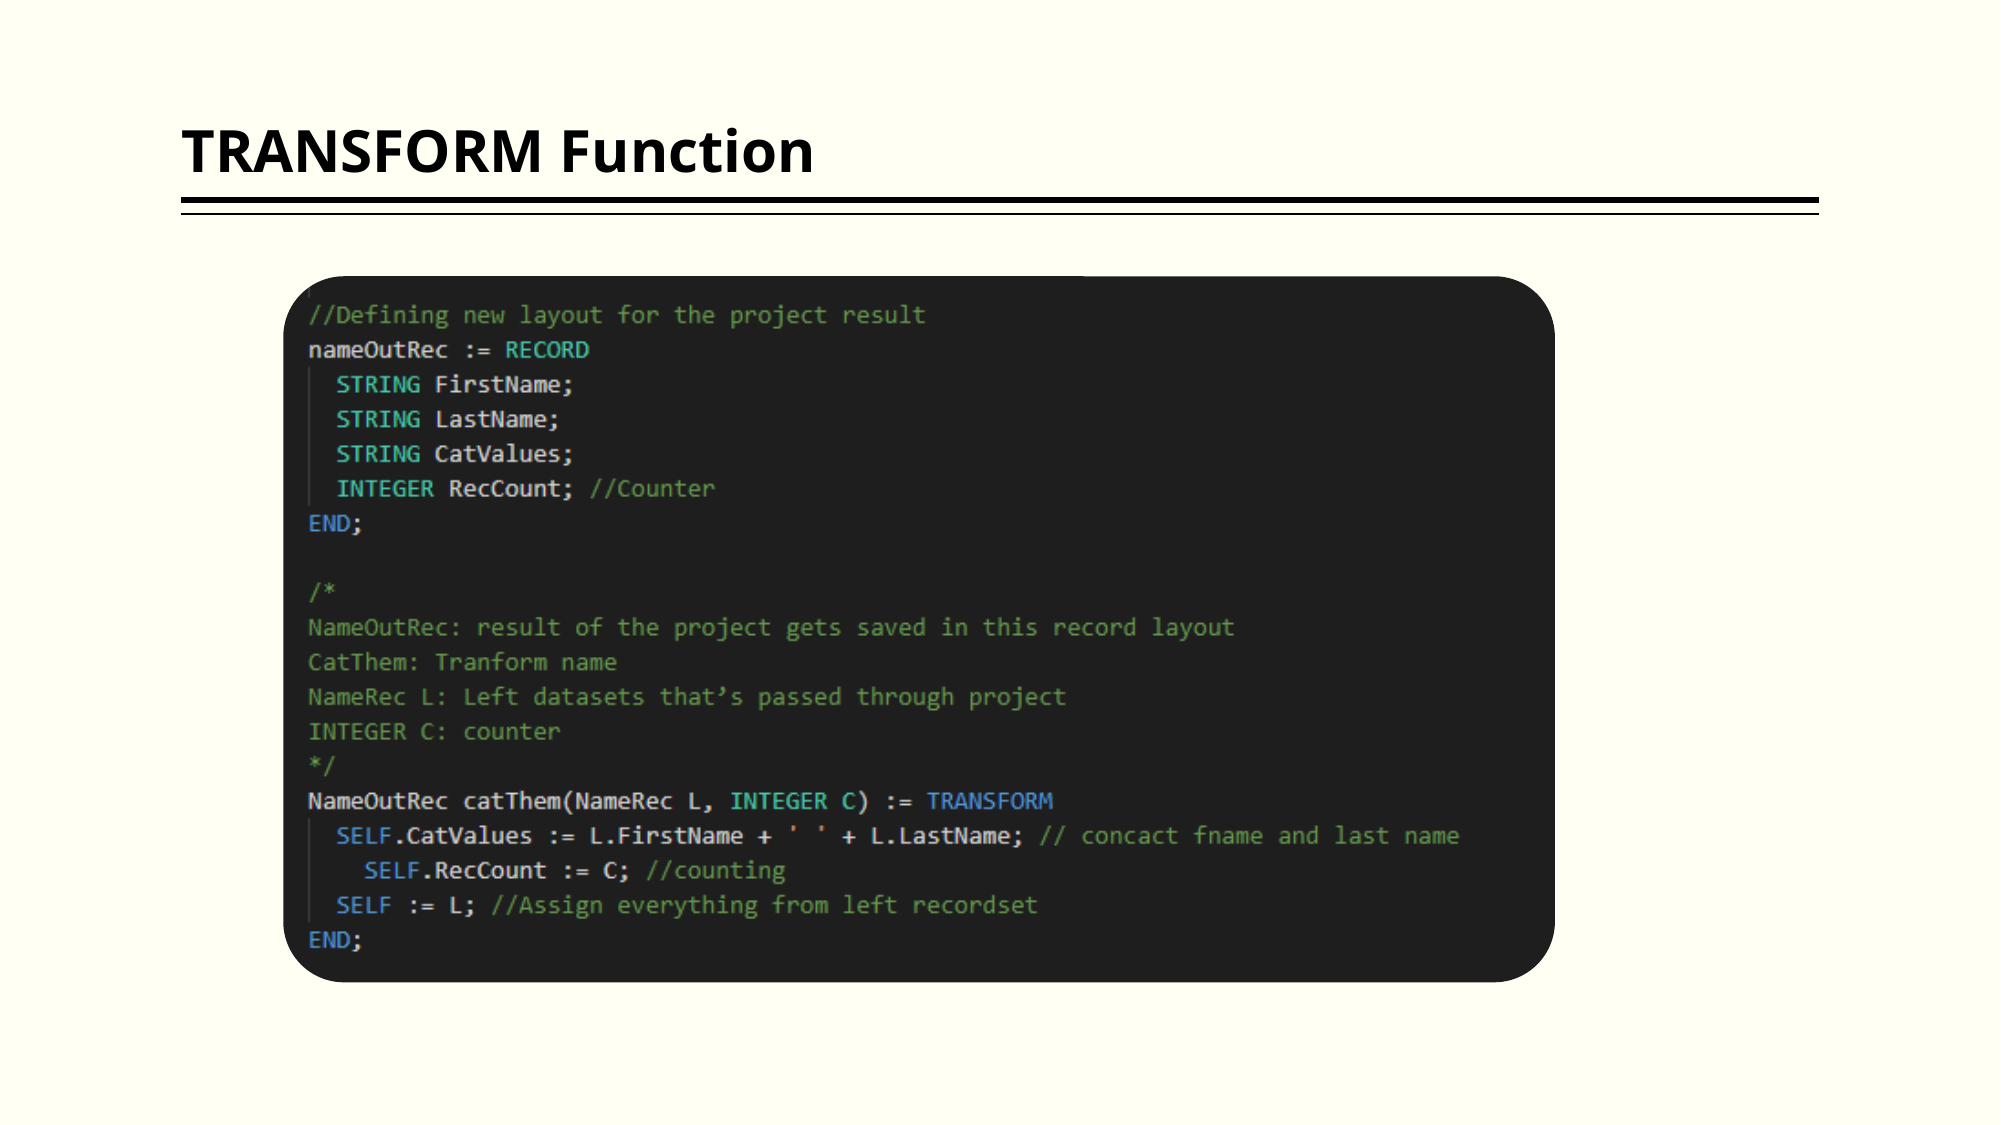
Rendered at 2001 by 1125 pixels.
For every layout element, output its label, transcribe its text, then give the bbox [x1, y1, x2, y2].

picture [283, 276, 1555, 983]
title TRANSFORM Function [181, 12, 1819, 193]
